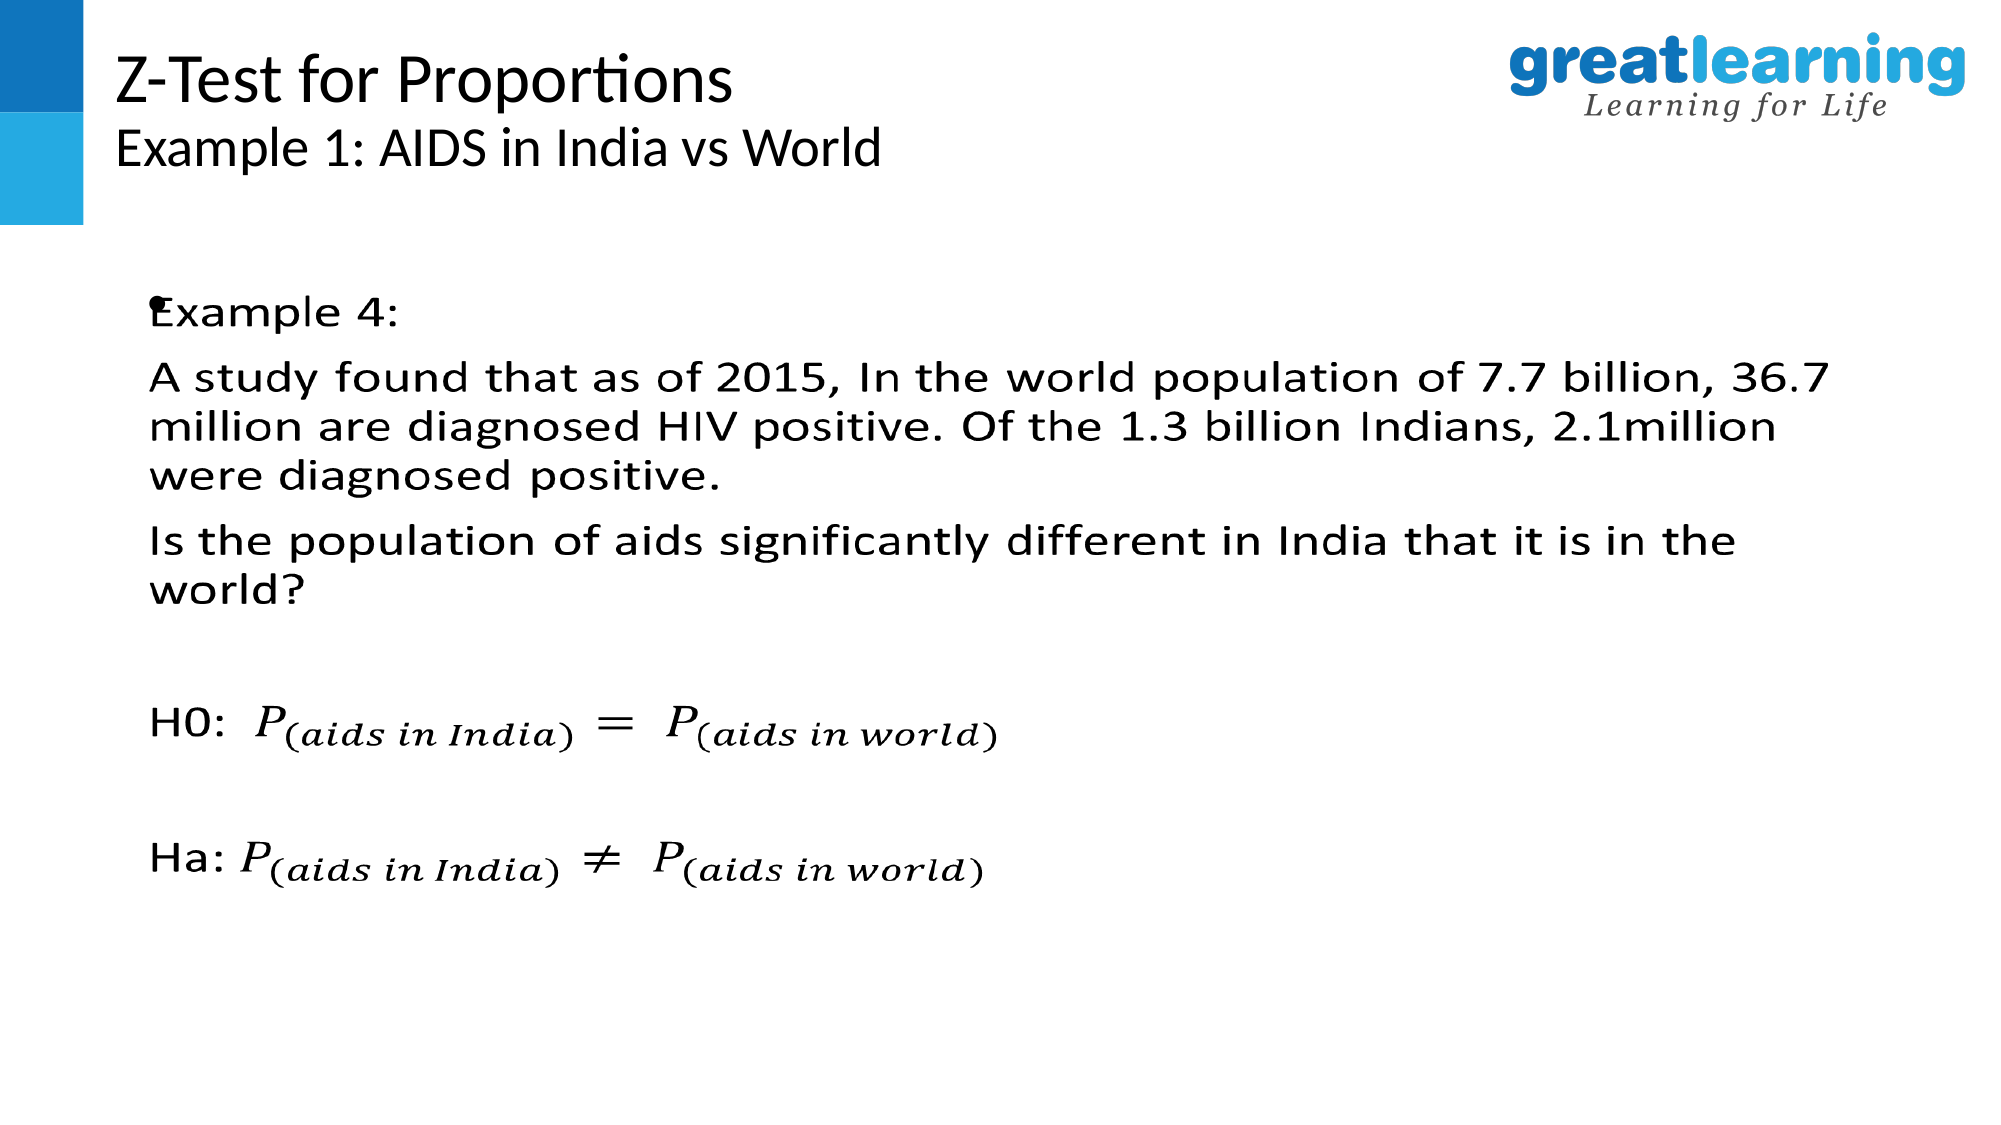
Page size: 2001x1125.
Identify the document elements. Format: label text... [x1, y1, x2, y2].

title Z-Test for Proportions Example 1: AIDS in India vs World [100, 32, 1826, 187]
list [113, 267, 1913, 1021]
picture [1508, 30, 1967, 124]
